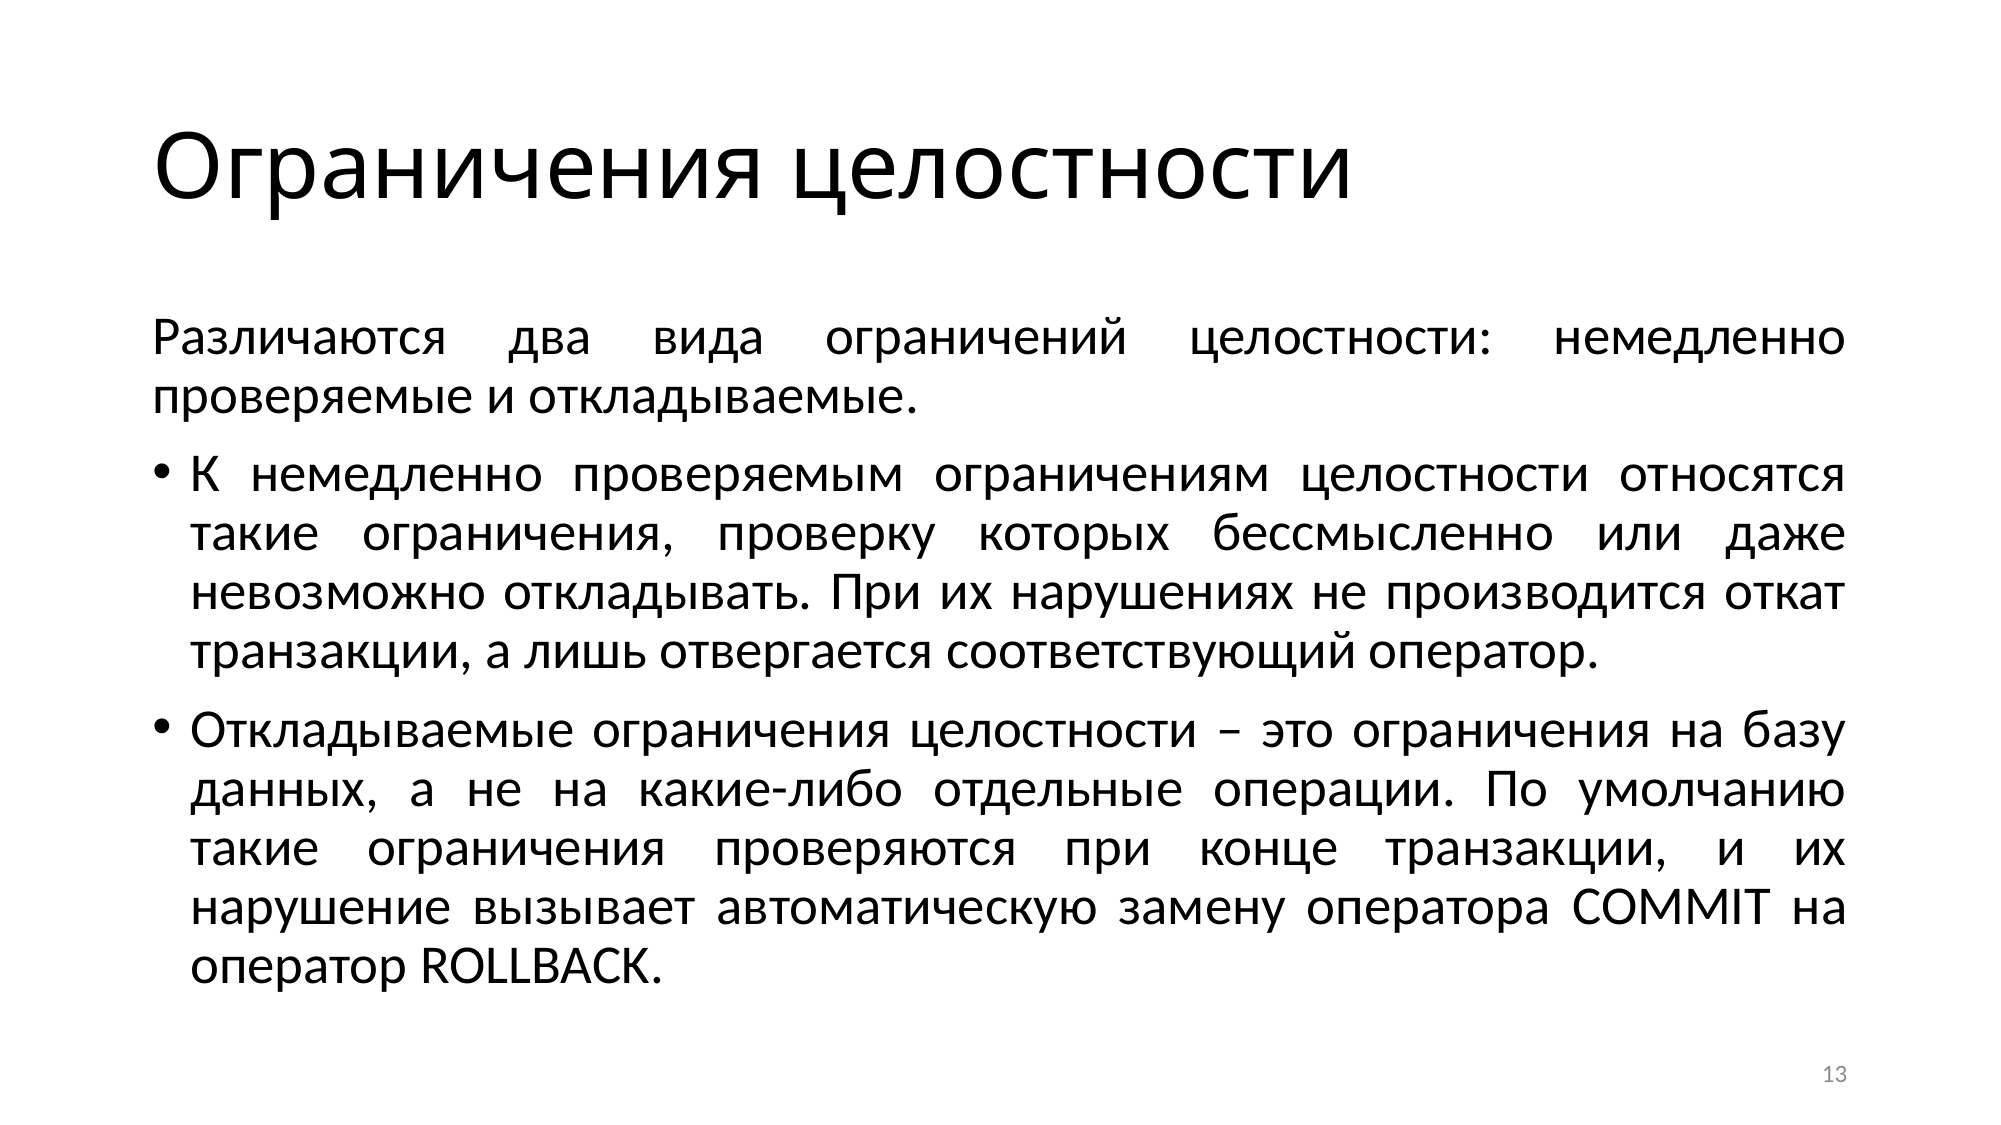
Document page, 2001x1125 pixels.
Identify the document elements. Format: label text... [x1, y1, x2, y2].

title Ограничения целостности [137, 59, 1863, 278]
list Различаются два вида ограничений целостности: немедленно проверяемые и откладываемые. К немедленно проверяемым ограничениям целостности относятся такие ограничения, проверку которых бессмысленно или даже невозможно откладывать. При их нарушениях не производится откат транзакции, а лишь отвергается соответствующий оператор. Откладываемые ограничения целостности – это ограничения на базу данных, а не на какие-либо отдельные операции. По умолчанию такие ограничения проверяются при конце транзакции, и их нарушение вызывает автоматическую замену оператора COMMIT на оператор ROLLBACK. [137, 299, 1863, 1014]
slide_number 13 [1412, 1042, 1863, 1103]
